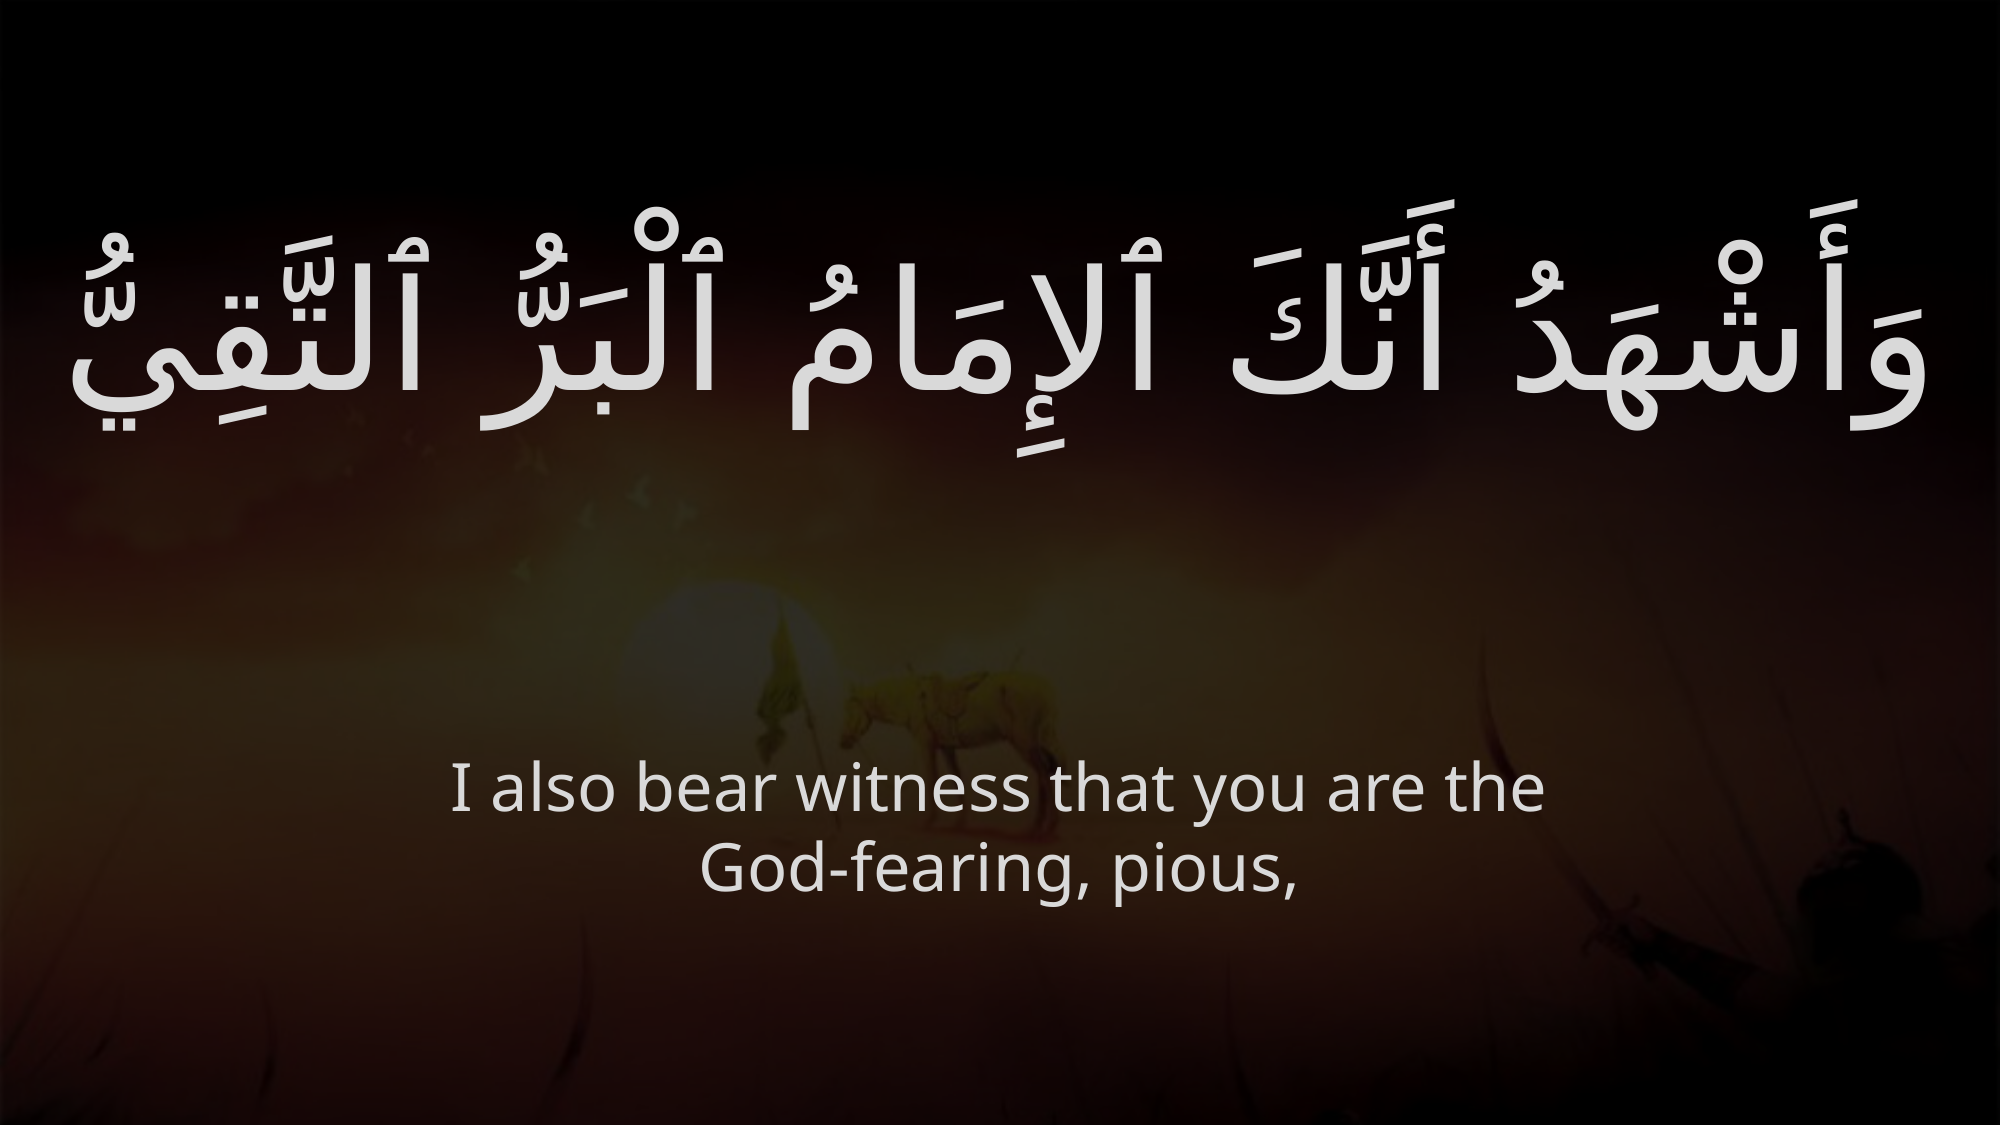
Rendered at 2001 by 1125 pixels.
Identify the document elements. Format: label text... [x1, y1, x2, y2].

list I also bear witness that you are the God-fearing, pious, [356, 737, 1644, 1125]
title وَأَشْهَدُ أَنَّكَ ٱلإِمَامُ ٱلْبَرُّ ٱلتَّقِيُّ [0, 156, 2000, 432]
